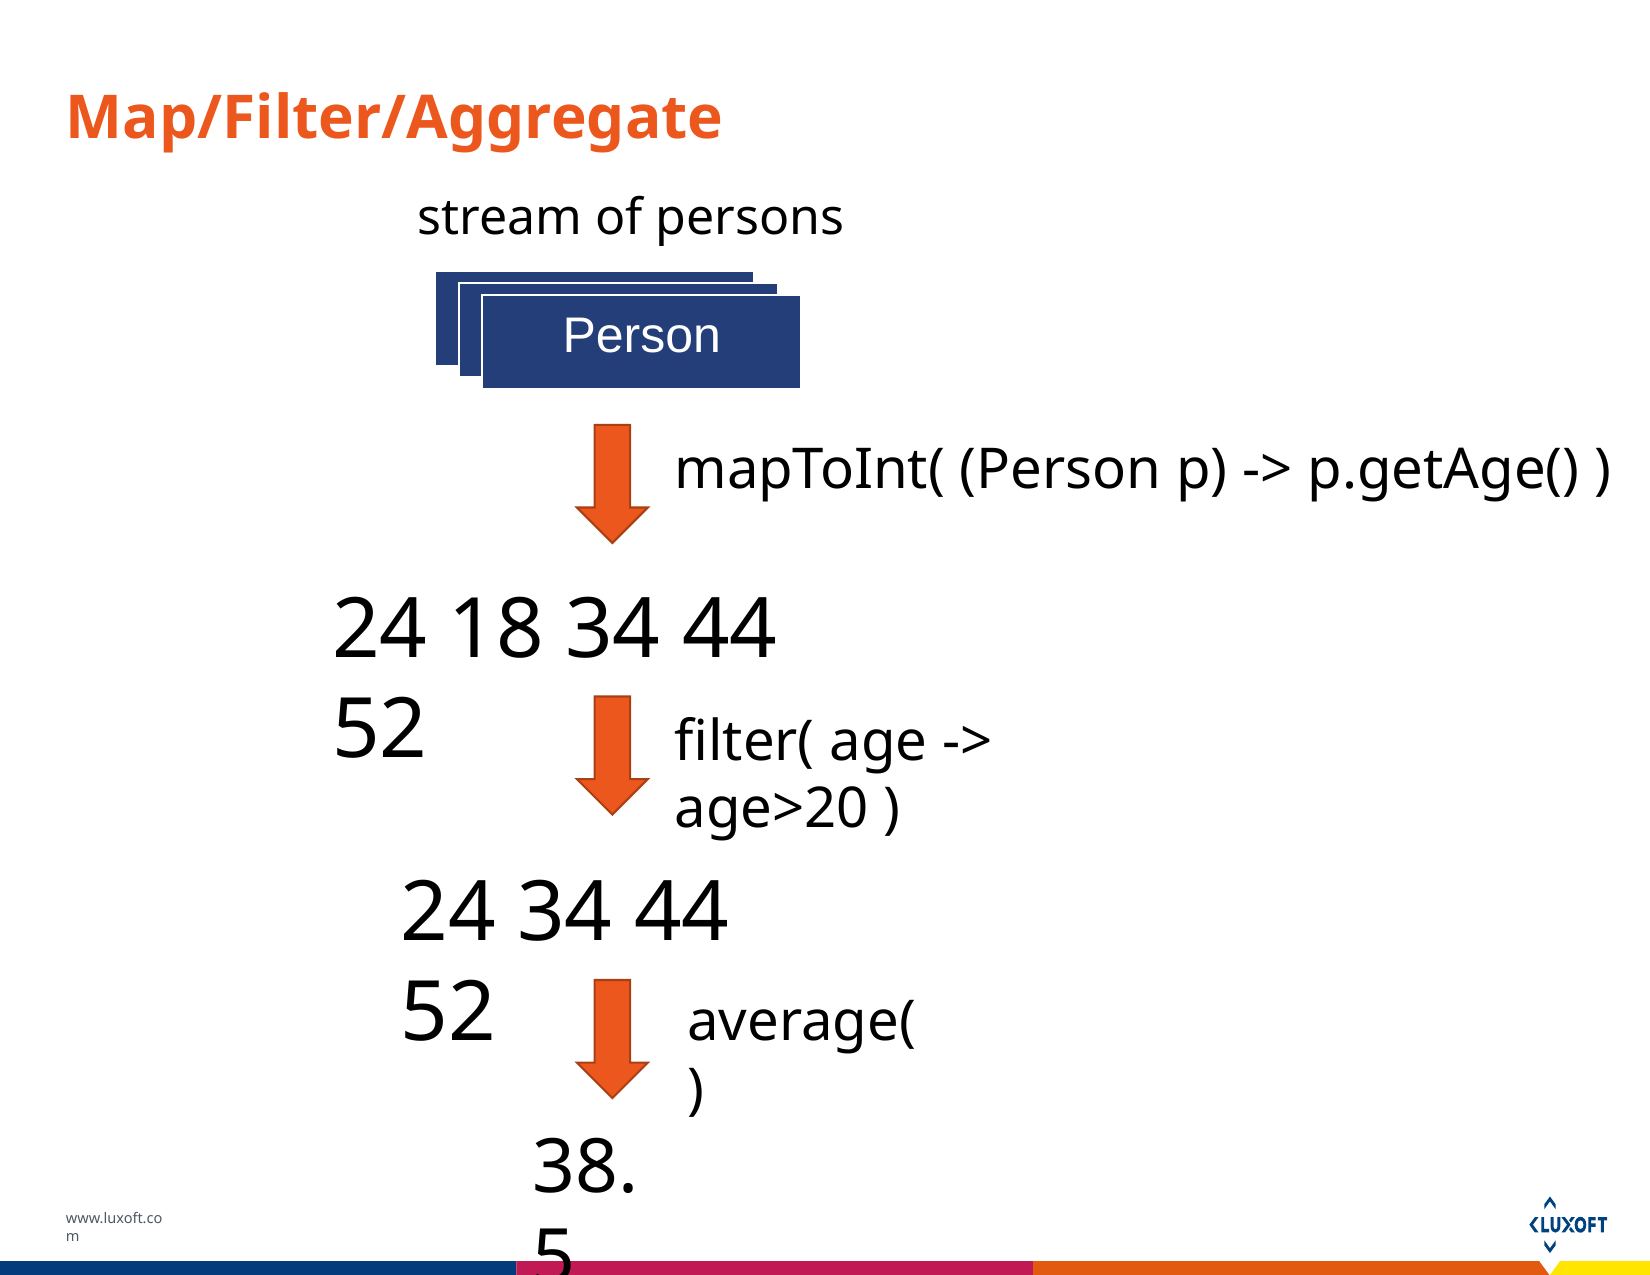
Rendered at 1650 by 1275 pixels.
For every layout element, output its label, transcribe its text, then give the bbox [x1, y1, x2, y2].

text_box stream of persons [402, 176, 979, 253]
text_box 24 18 34 44 52 [317, 566, 909, 683]
text_box Person [458, 283, 778, 378]
text_box average() [672, 976, 946, 1061]
text_box [576, 424, 648, 543]
text_box 38.5 [517, 1110, 696, 1216]
text_box mapToInt( (Person p) -> p.getAge() ) [659, 424, 1641, 509]
text_box Person [435, 271, 755, 366]
text_box [576, 696, 648, 815]
text_box [576, 980, 648, 1099]
text_box 24 34 44 52 [385, 850, 861, 967]
text_box filter( age -> age>20 ) [659, 696, 1237, 780]
title Map/Filter/Aggregate [51, 67, 1603, 162]
text_box Person [482, 294, 802, 390]
